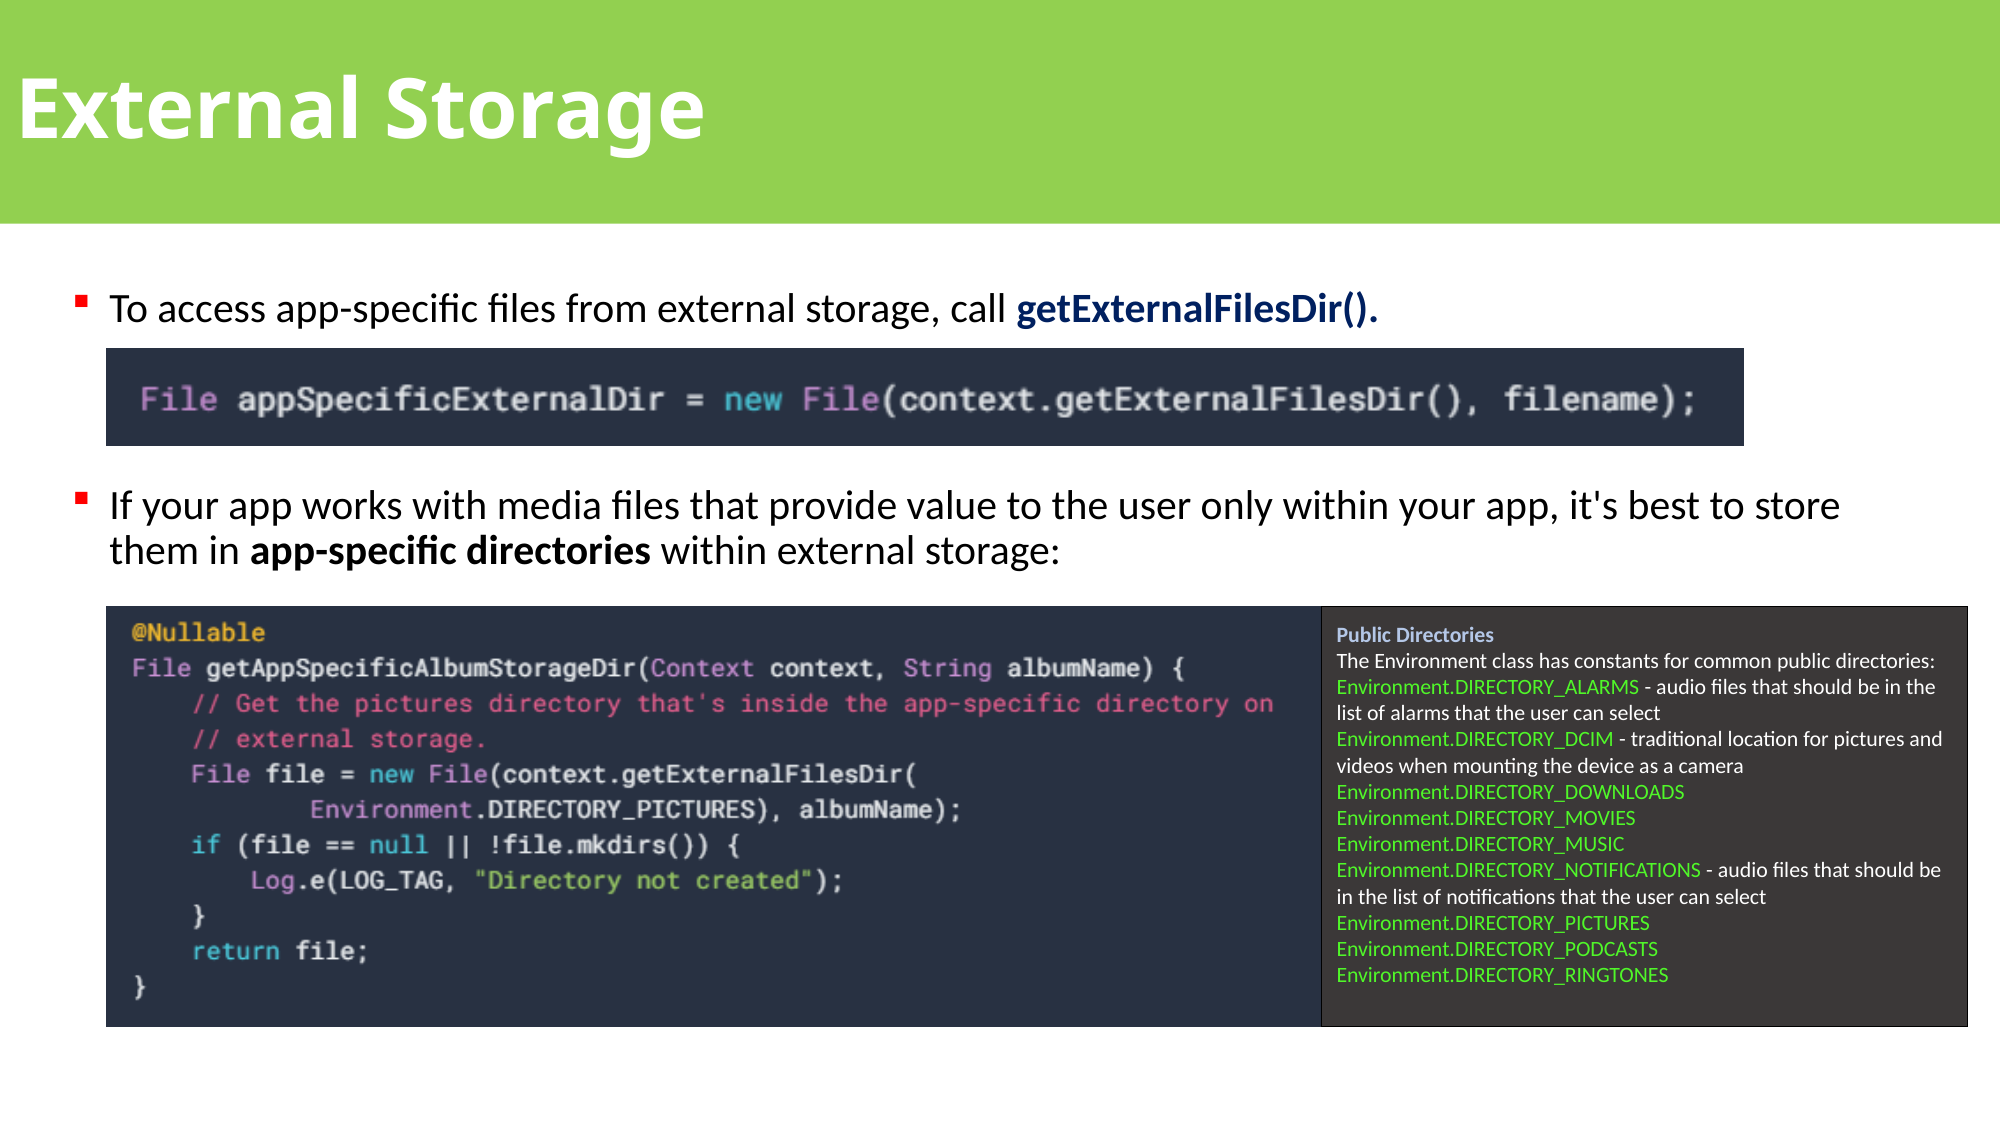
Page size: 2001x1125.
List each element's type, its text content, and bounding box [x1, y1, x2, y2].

picture [106, 348, 1744, 446]
picture [106, 606, 1322, 1027]
title External Storage [0, 0, 2000, 224]
list To access app-specific files from external storage, call getExternalFilesDir(). If your app works with media files that provide value to the user only within your app, it's best to store them in app-specific directories within external storage: [56, 278, 1940, 1046]
text_box Public Directories The Environment class has constants for common public directories: Environment.DIRECTORY_ALARMS - audio files that should be in the list of alarms that the user can select Environment.DIRECTORY_DCIM - traditional location for pictures and videos when mounting the device as a camera Environment.DIRECTORY_DOWNLOADS Environment.DIRECTORY_MOVIES Environment.DIRECTORY_MUSIC Environment.DIRECTORY_NOTIFICATIONS - audio files that should be in the list of notifications that the user can select Environment.DIRECTORY_PICTURES Environment.DIRECTORY_PODCASTS Environment.DIRECTORY_RINGTONES [1322, 606, 1968, 1027]
